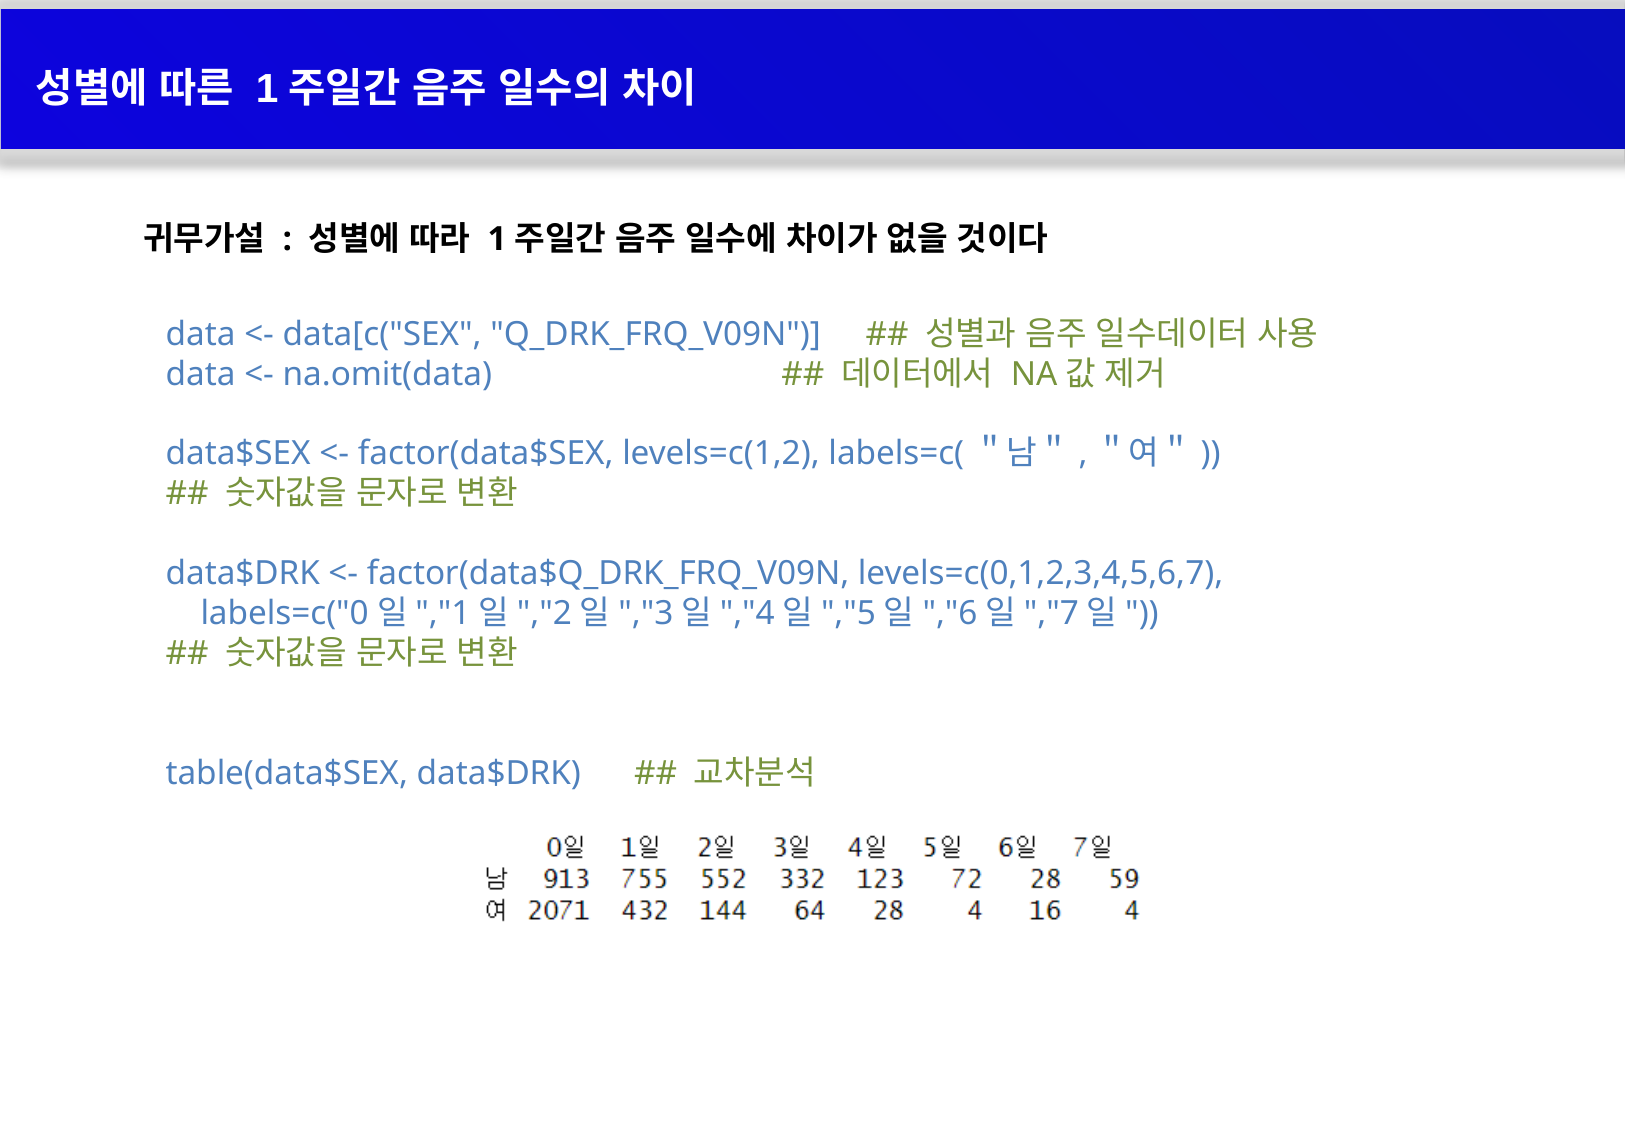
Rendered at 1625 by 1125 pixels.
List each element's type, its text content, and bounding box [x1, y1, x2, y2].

text_box data <- data[c("SEX", "Q_DRK_FRQ_V09N")] ## 성별과 음주 일수데이터 사용 data <- na.omit(data) ## 데이터에서 NA값 제거 data$SEX <- factor(data$SEX, levels=c(1,2), labels=c(＂남＂,＂여＂)) ## 숫자값을 문자로 변환 data$DRK <- factor(data$Q_DRK_FRQ_V09N, levels=c(0,1,2,3,4,5,6,7), labels=c("0일","1일","2일","3일","4일","5일","6일","7일")) ## 숫자값을 문자로 변환 table(data$SEX, data$DRK) ## 교차분석 [150, 264, 1520, 958]
text_box 성별에 따른 1주일간 음주 일수의 차이 [20, 54, 1056, 118]
text_box 귀무가설 : 성별에 따라 1주일간 음주 일수에 차이가 없을 것이다 [128, 209, 1179, 265]
picture [473, 822, 1152, 926]
